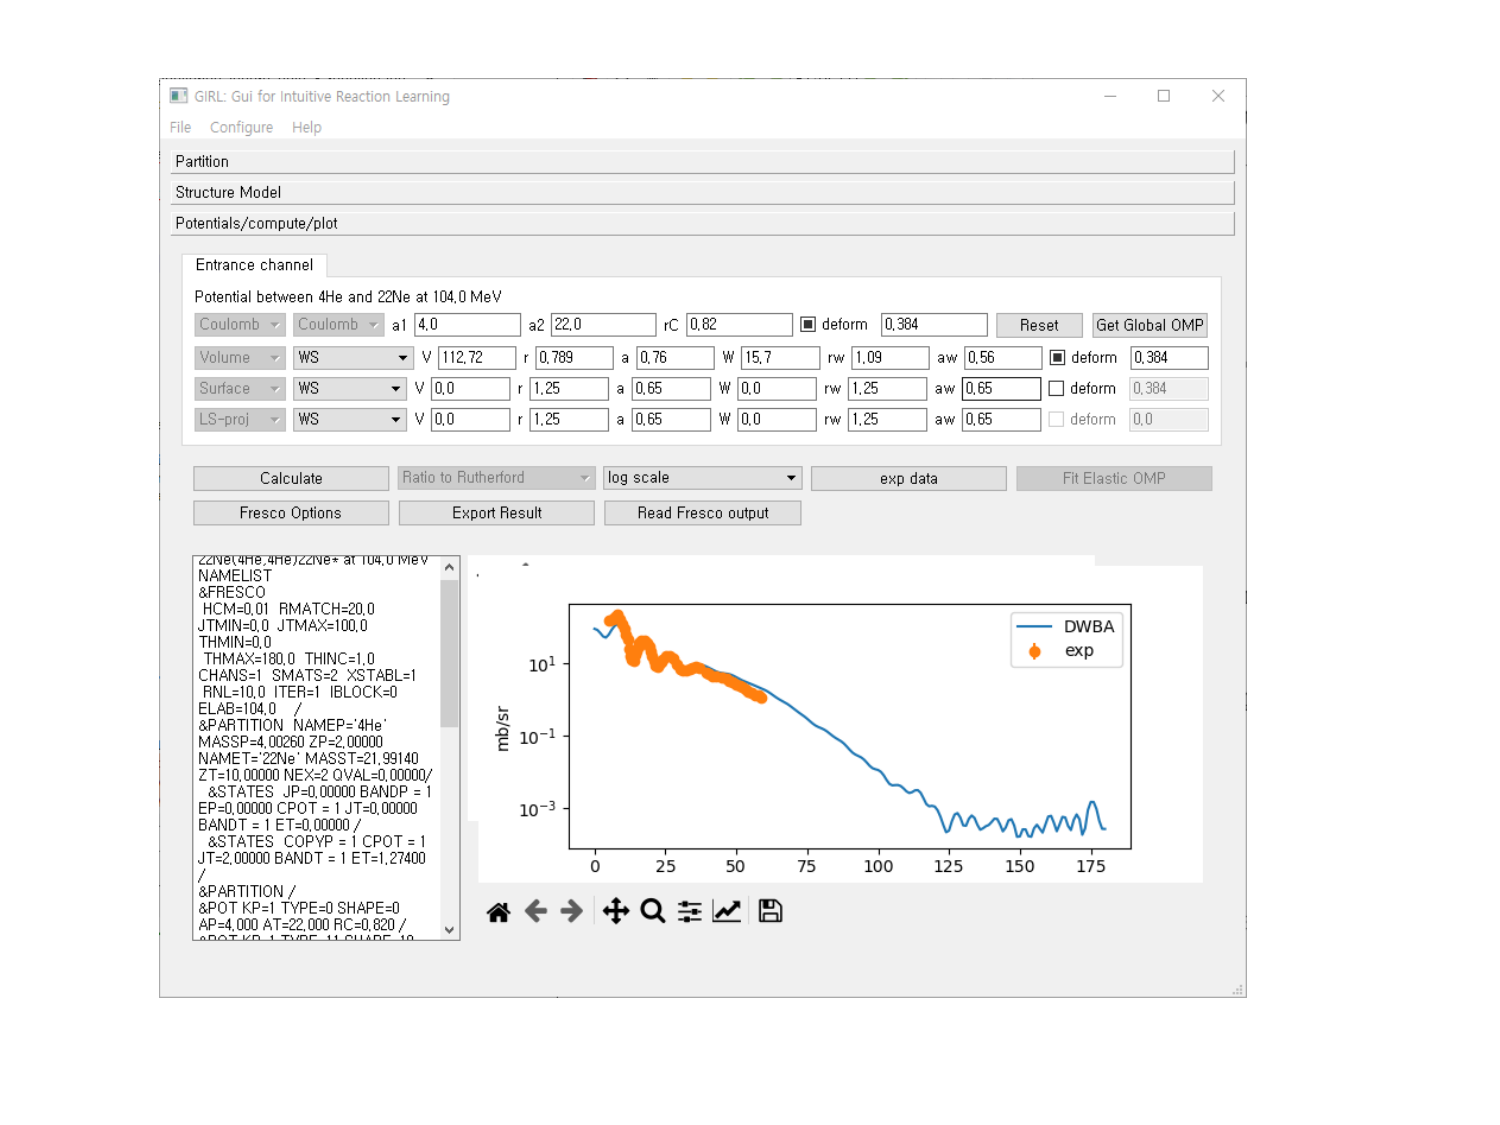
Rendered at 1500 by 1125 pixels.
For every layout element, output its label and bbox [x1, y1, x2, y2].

picture [159, 77, 1247, 998]
